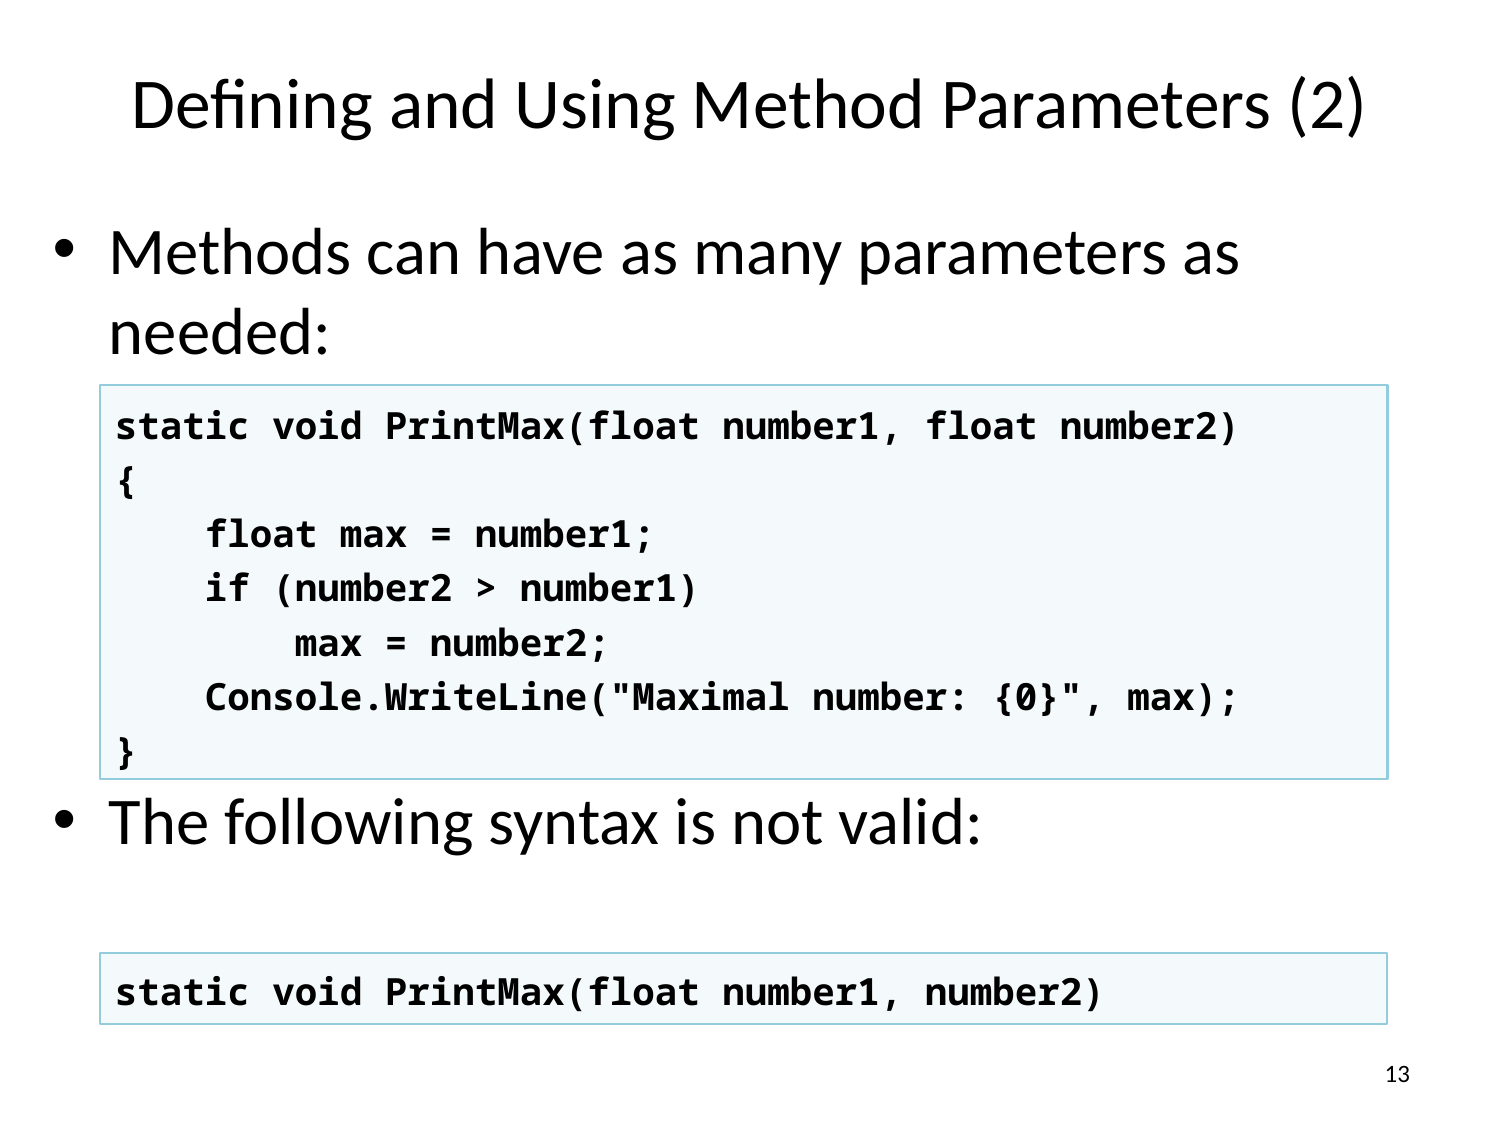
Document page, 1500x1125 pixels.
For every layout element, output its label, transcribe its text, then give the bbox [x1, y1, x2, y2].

text_box static void PrintMax(float number1, number2) [100, 953, 1388, 1025]
title Defining and Using Method Parameters (2) [0, 24, 1500, 175]
list Methods can have as many parameters as needed: The following syntax is not valid: [37, 200, 1463, 1088]
slide_number 13 [1074, 1042, 1425, 1103]
text_box static void PrintMax(float number1, float number2) { float max = number1; if (number2 > number1) max = number2; Console.WriteLine("Maximal number: {0}", max); } [100, 385, 1388, 780]
